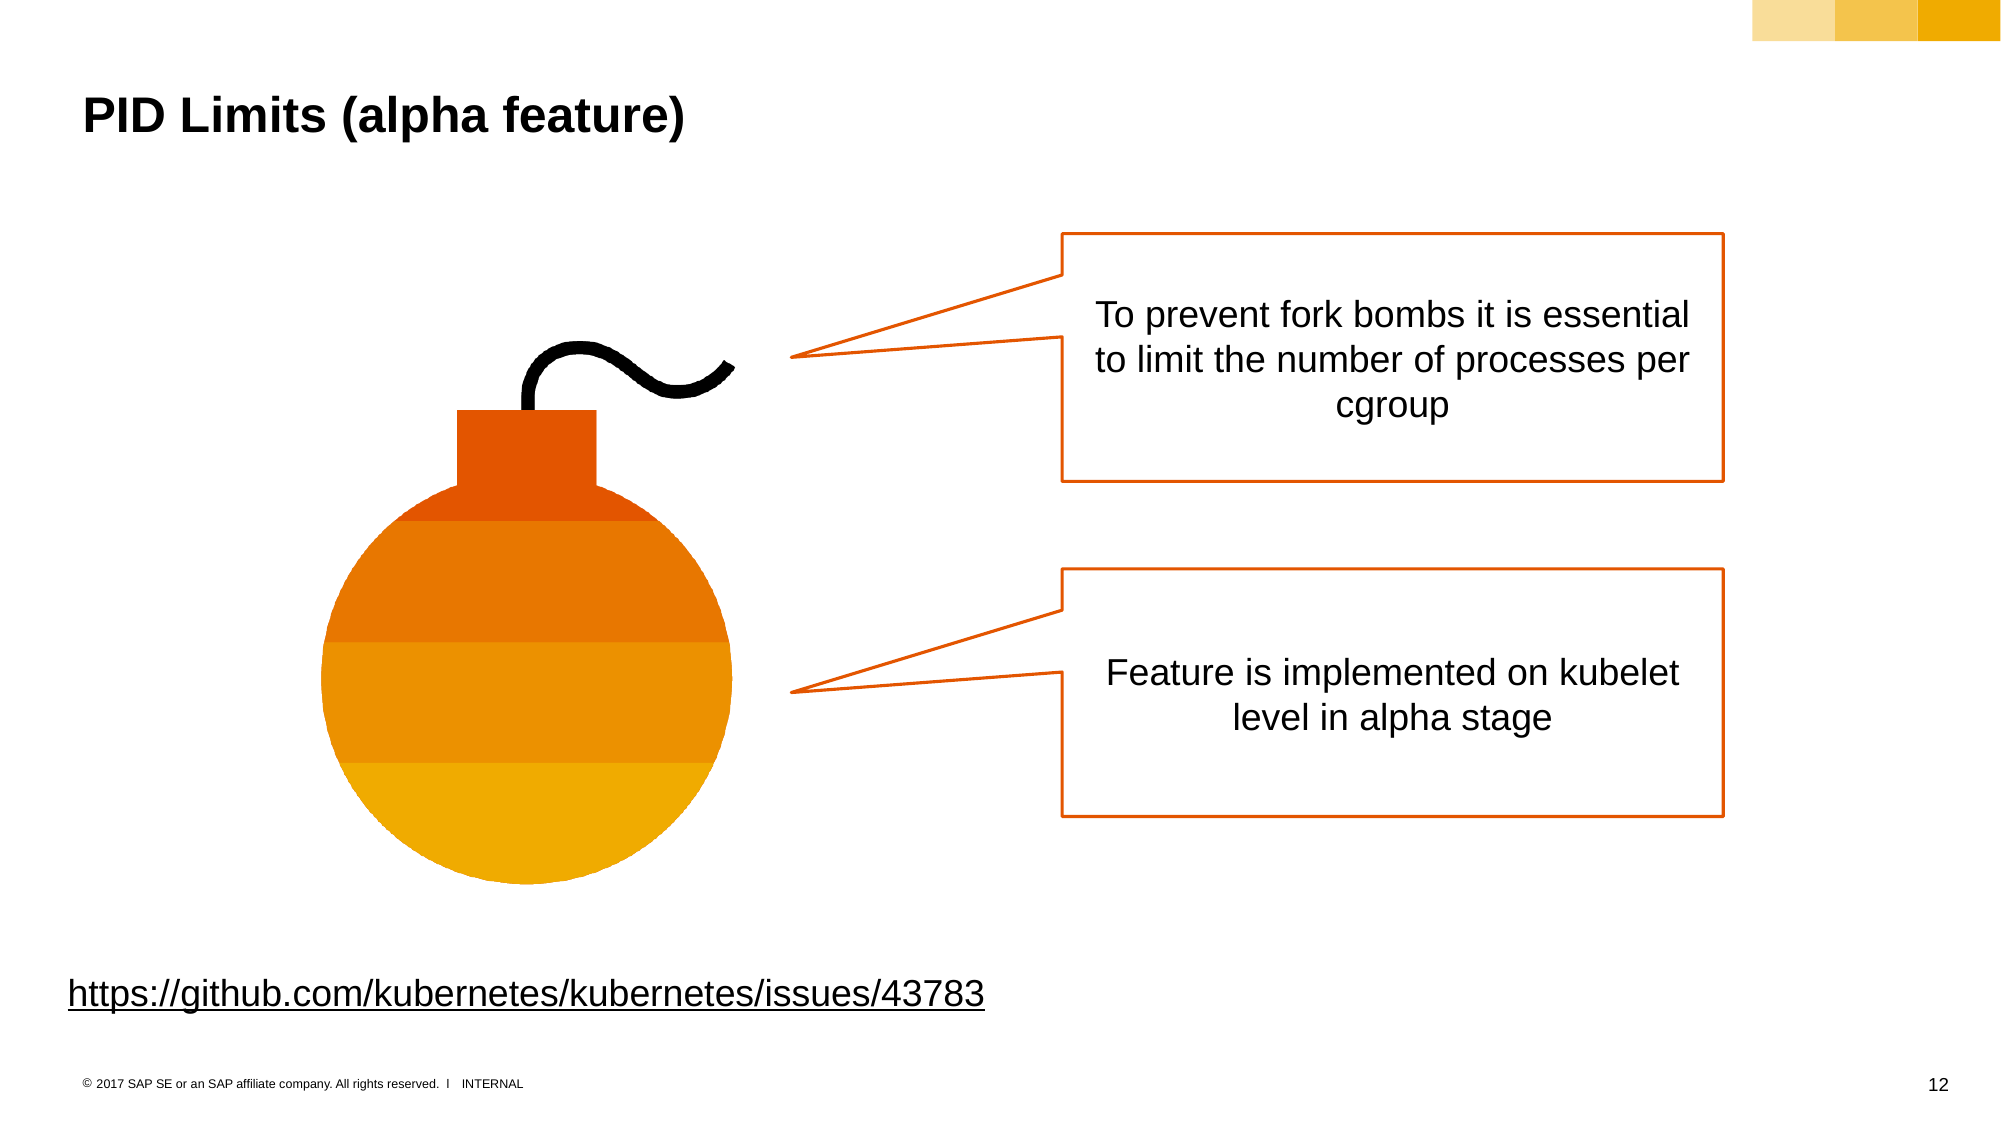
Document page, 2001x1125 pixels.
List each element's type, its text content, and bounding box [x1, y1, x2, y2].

text_box https://github.com/kubernetes/kubernetes/issues/43783 [52, 961, 108, 1022]
text_box To prevent fork bombs it is essential to limit the number of processes per cgroup [956, 232, 1725, 483]
text_box Feature is implemented on kubelet level in alpha stage [956, 567, 1725, 819]
text_box https://github.com/kubernetes/kubernetes/issues/43783 [956, 961, 1011, 1022]
title PID Limits (alpha feature) [82, 82, 1918, 144]
picture [114, 206, 951, 1043]
